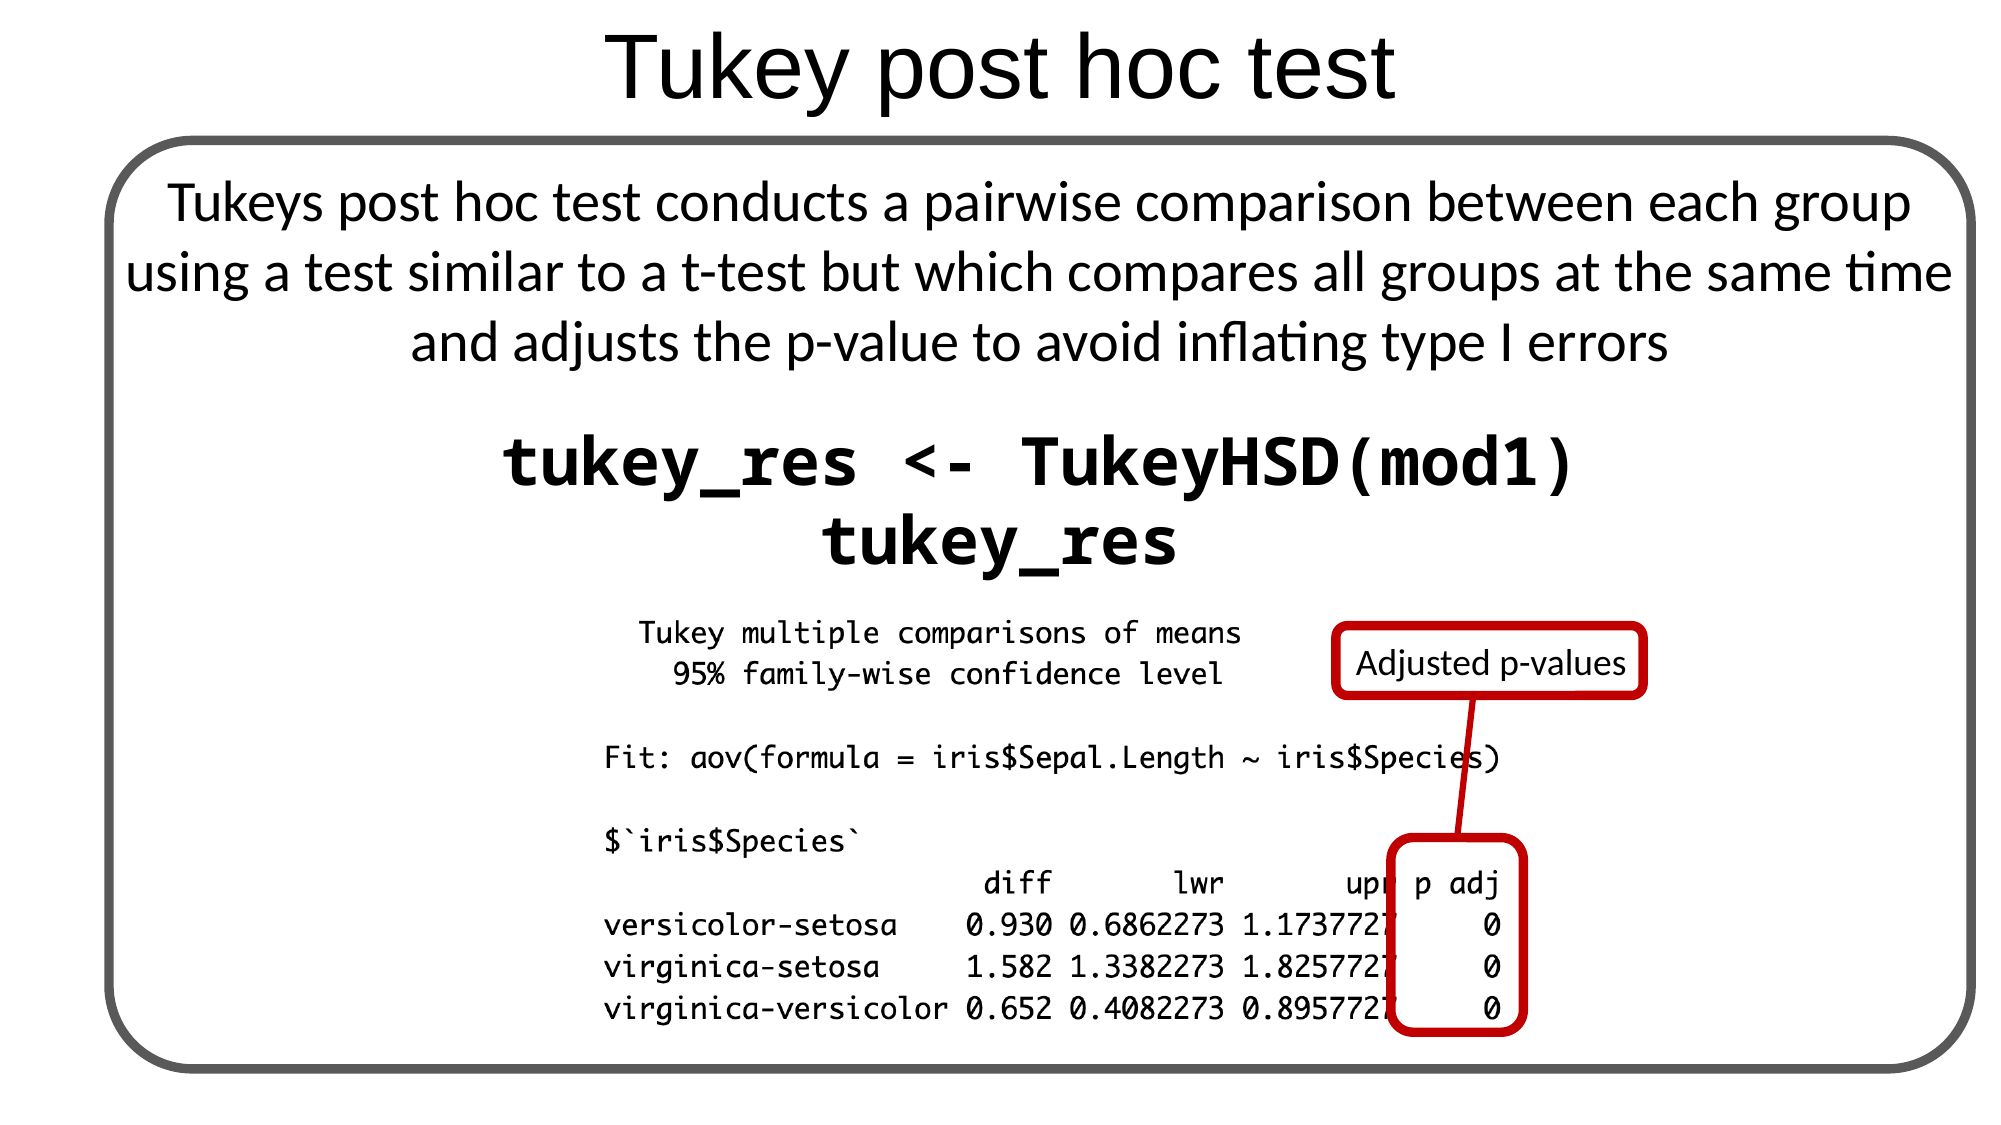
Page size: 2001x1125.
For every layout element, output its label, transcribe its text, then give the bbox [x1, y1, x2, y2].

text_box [1457, 695, 1474, 838]
text_box [142, 139, 1938, 156]
text_box Tukeys post hoc test conducts a pairwise comparison between each group using a test similar to a t-test but which compares all groups at the same time and adjusts the p-value to avoid inflating type I errors tukey_res <- TukeyHSD(mod1) tukey_res [109, 156, 1972, 586]
text_box [107, 210, 1973, 1070]
picture [596, 590, 1602, 1059]
text_box Adjusted p-values [1602, 630, 1642, 691]
text_box [1602, 624, 1645, 697]
text_box Tukey post hoc test [0, 0, 2000, 125]
